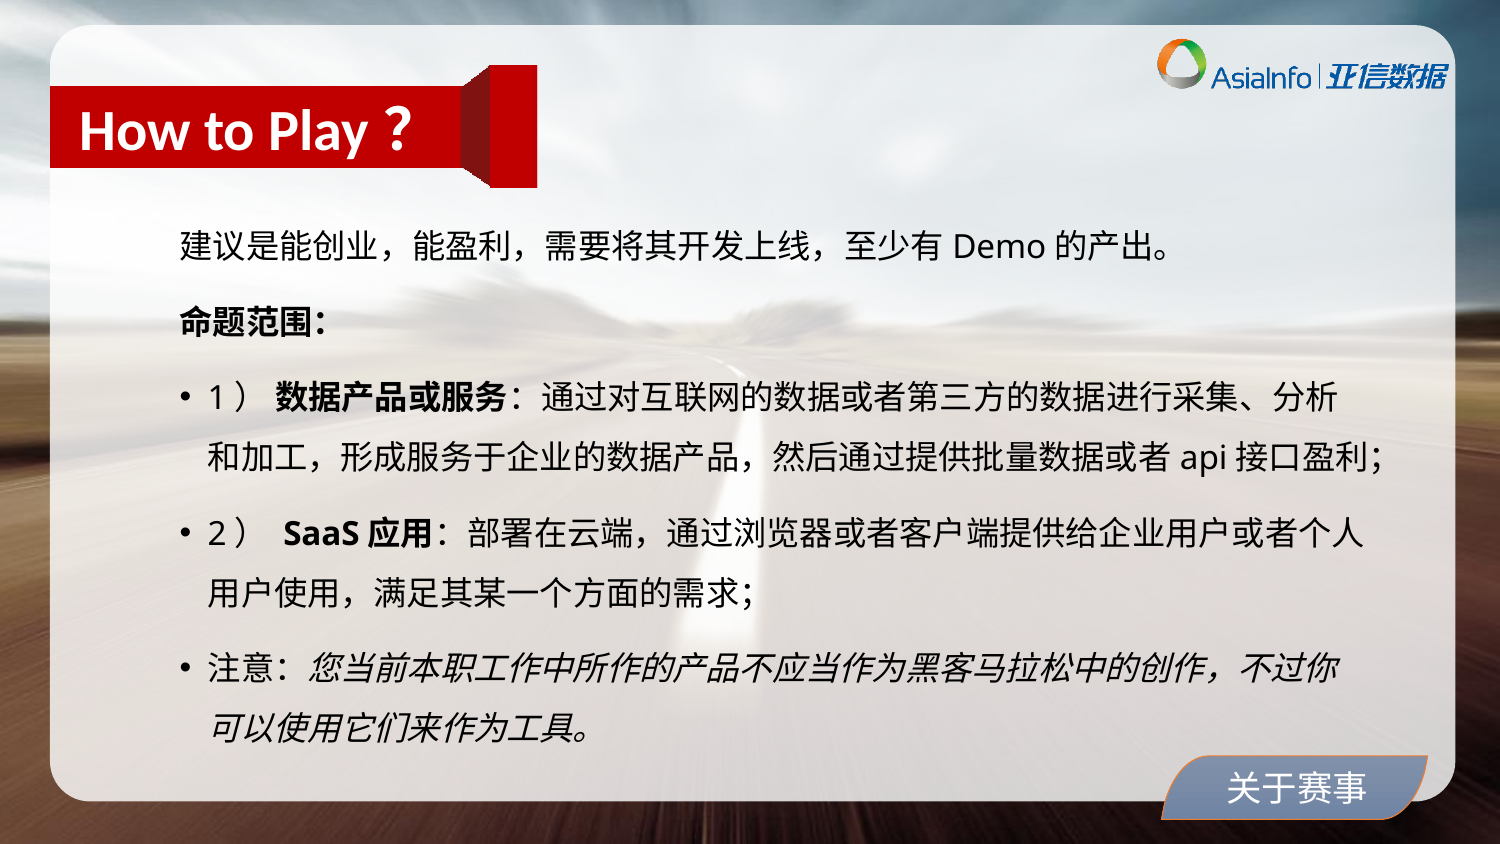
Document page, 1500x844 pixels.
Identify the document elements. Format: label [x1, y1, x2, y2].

picture [0, 0, 1500, 844]
text_box [3, 61, 565, 194]
